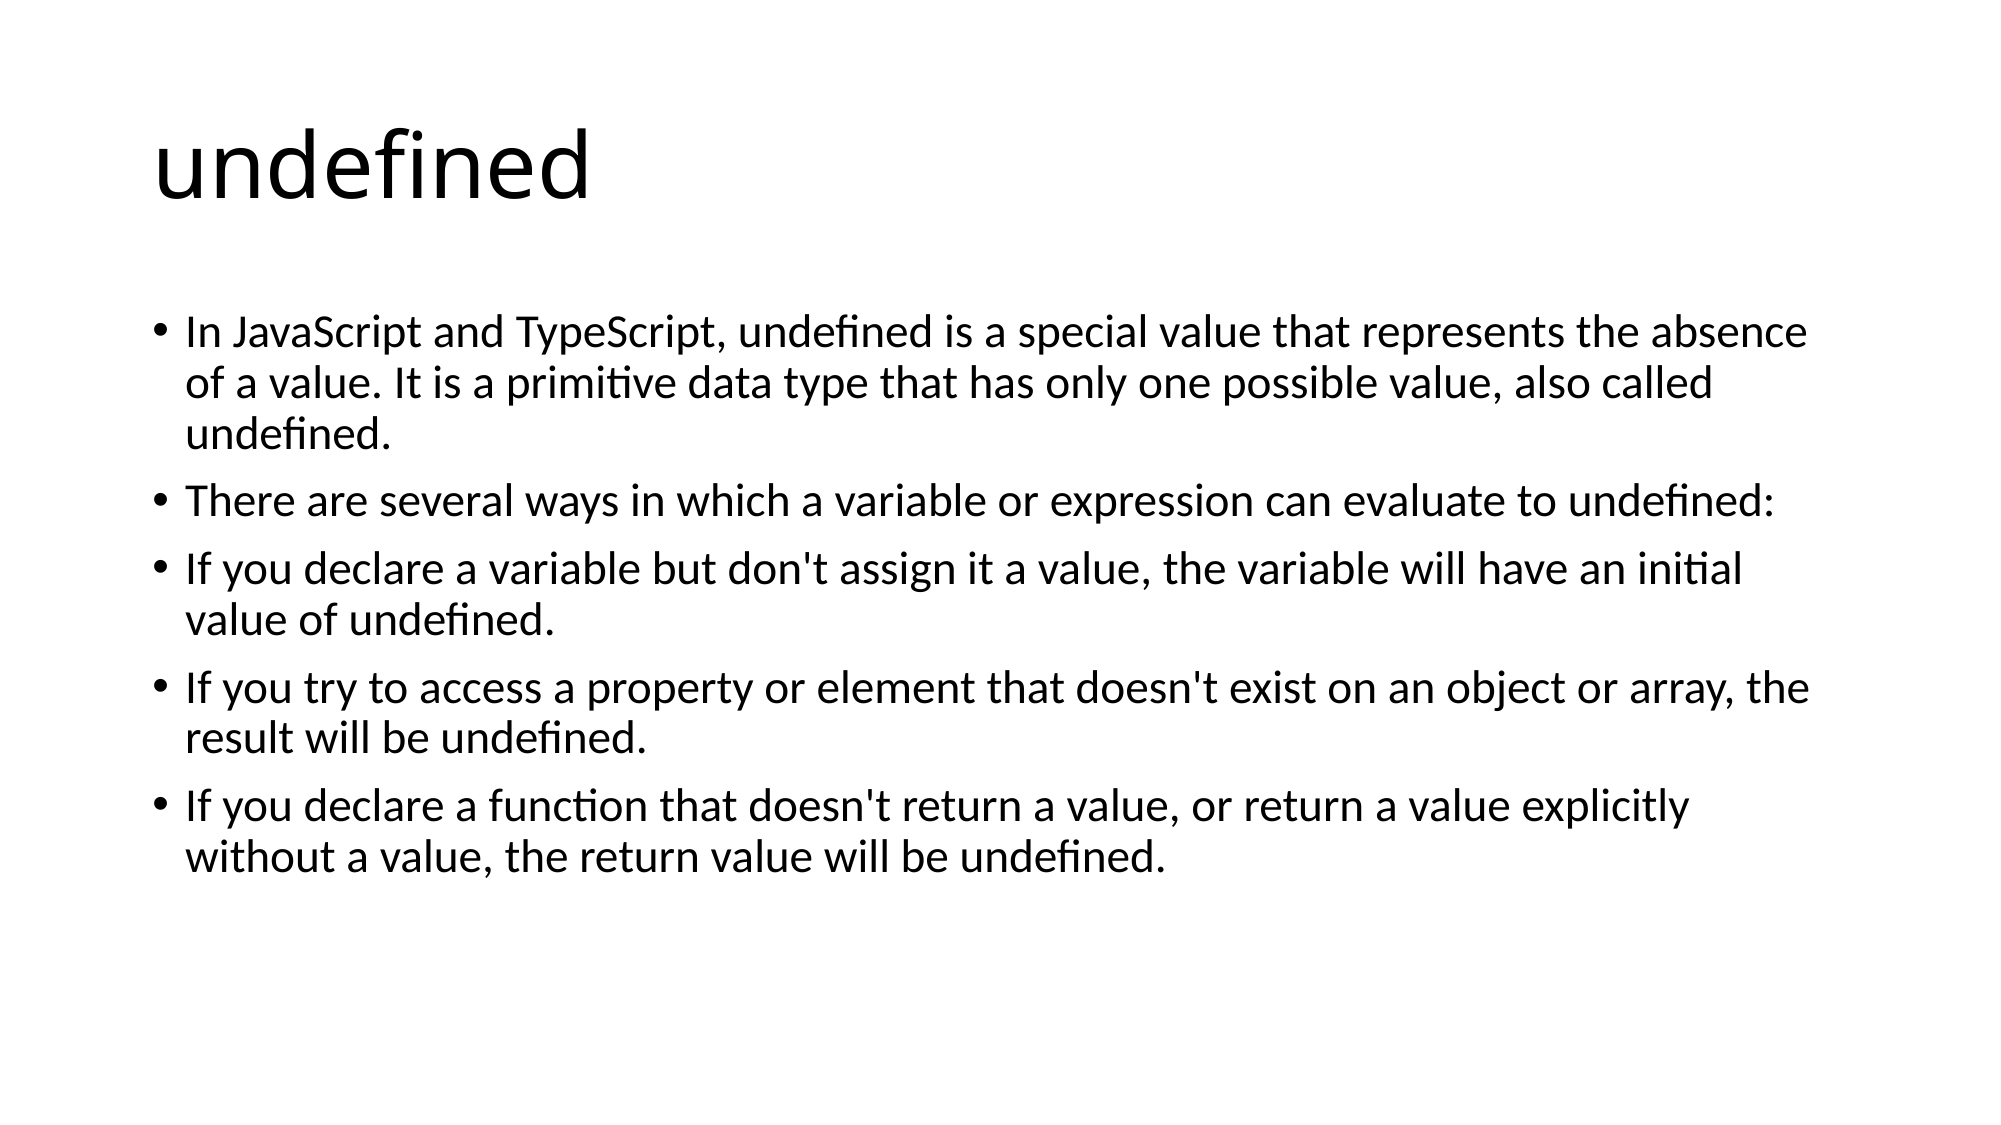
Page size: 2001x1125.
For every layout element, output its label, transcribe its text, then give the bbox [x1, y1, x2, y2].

list In JavaScript and TypeScript, undefined is a special value that represents the absence of a value. It is a primitive data type that has only one possible value, also called undefined. There are several ways in which a variable or expression can evaluate to undefined: If you declare a variable but don't assign it a value, the variable will have an initial value of undefined. If you try to access a property or element that doesn't exist on an object or array, the result will be undefined. If you declare a function that doesn't return a value, or return a value explicitly without a value, the return value will be undefined. [137, 299, 1863, 1014]
title undefined [137, 59, 1863, 278]
